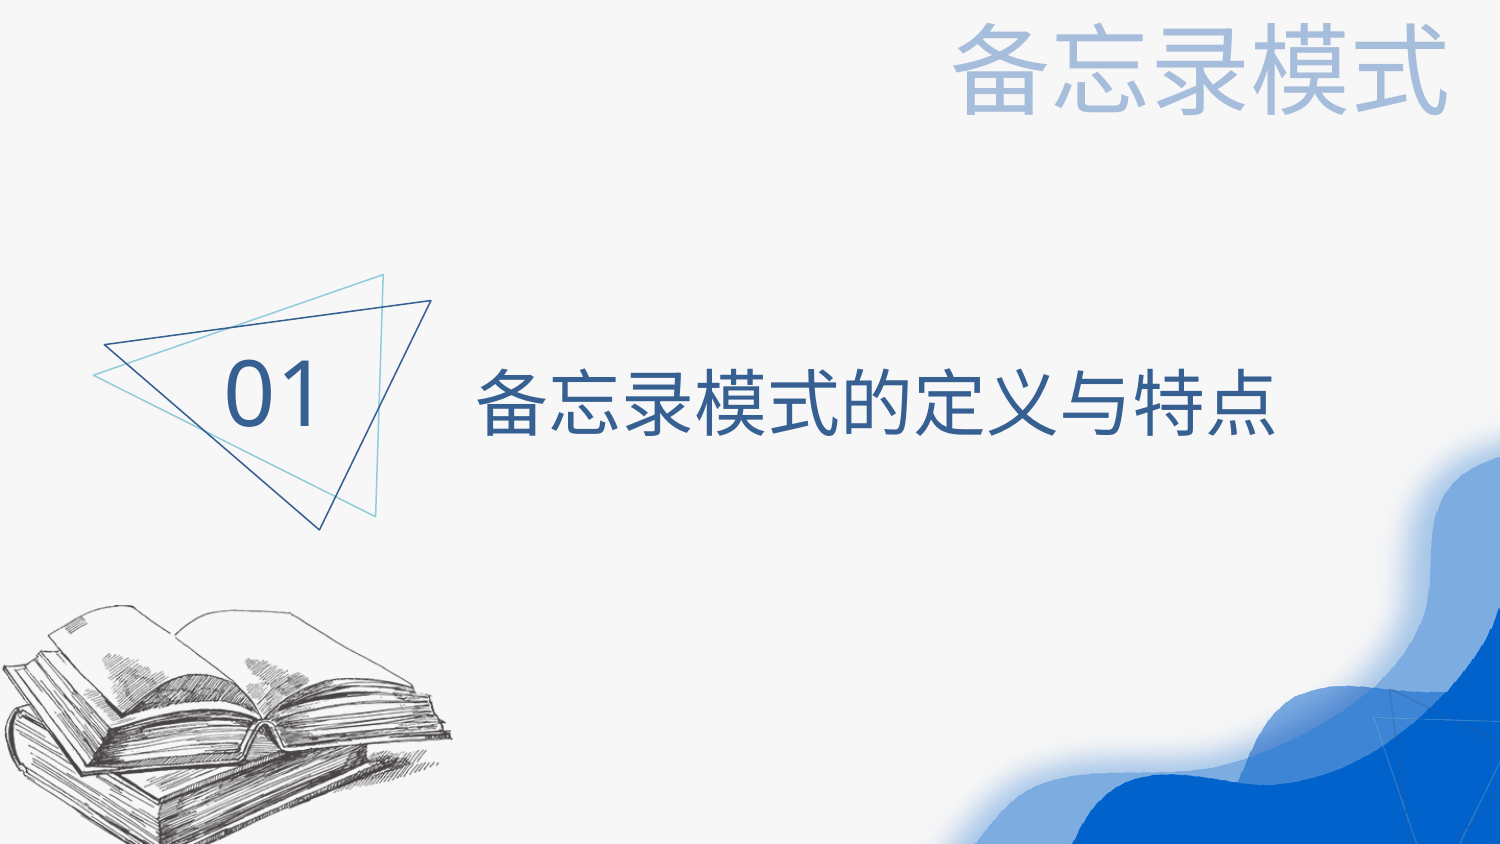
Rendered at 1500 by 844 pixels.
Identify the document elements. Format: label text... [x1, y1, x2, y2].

text_box 备忘录模式的定义与特点 [461, 350, 1294, 453]
picture [2, 605, 453, 844]
picture [879, 375, 1500, 844]
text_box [92, 264, 432, 531]
